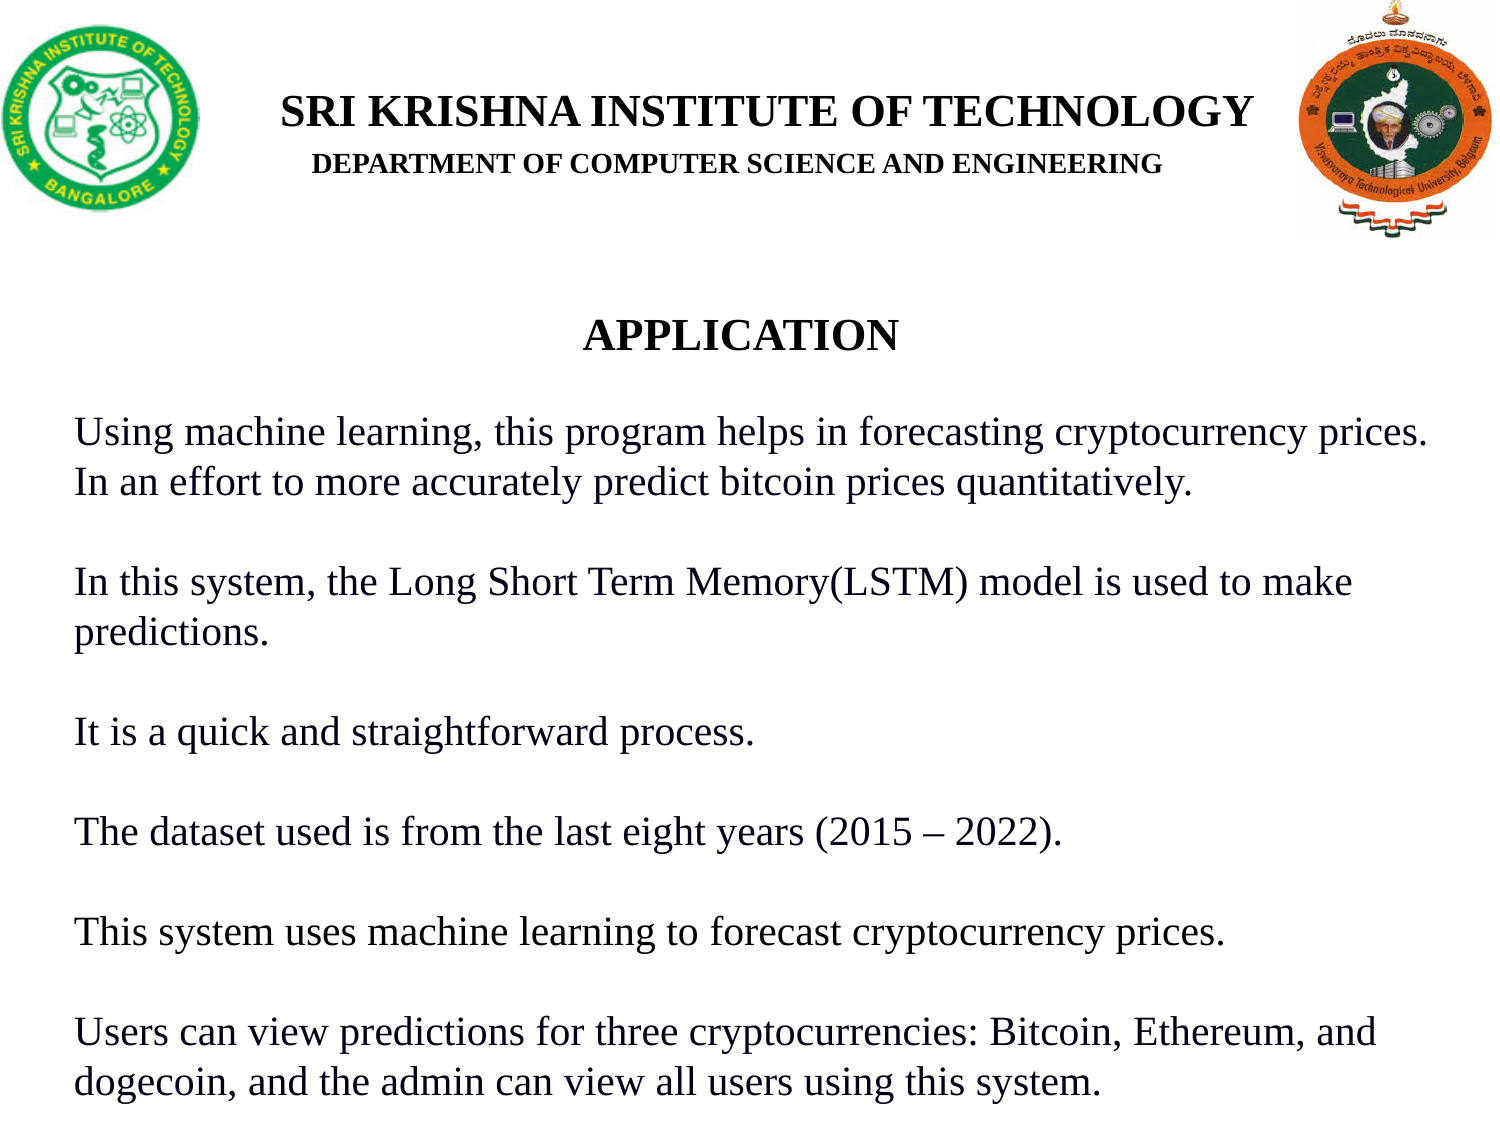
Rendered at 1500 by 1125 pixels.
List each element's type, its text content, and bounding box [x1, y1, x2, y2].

text_box SRI KRISHNA INSTITUTE OF TECHNOLOGY DEPARTMENT OF COMPUTER SCIENCE AND ENGINEERING [202, 73, 1281, 224]
picture [1296, 0, 1497, 238]
picture [0, 24, 201, 213]
text_box Using machine learning, this program helps in forecasting cryptocurrency prices. In an effort to more accurately predict bitcoin prices quantitatively. In this system, the Long Short Term Memory(LSTM) model is used to make predictions. It is a quick and straightforward process. The dataset used is from the last eight years (2015 – 2022). This system uses machine learning to forecast cryptocurrency prices. Users can view predictions for three cryptocurrencies: Bitcoin, Ethereum, and dogecoin, and the admin can view all users using this system. [59, 396, 1479, 1125]
title APPLICATION [46, 234, 1397, 423]
